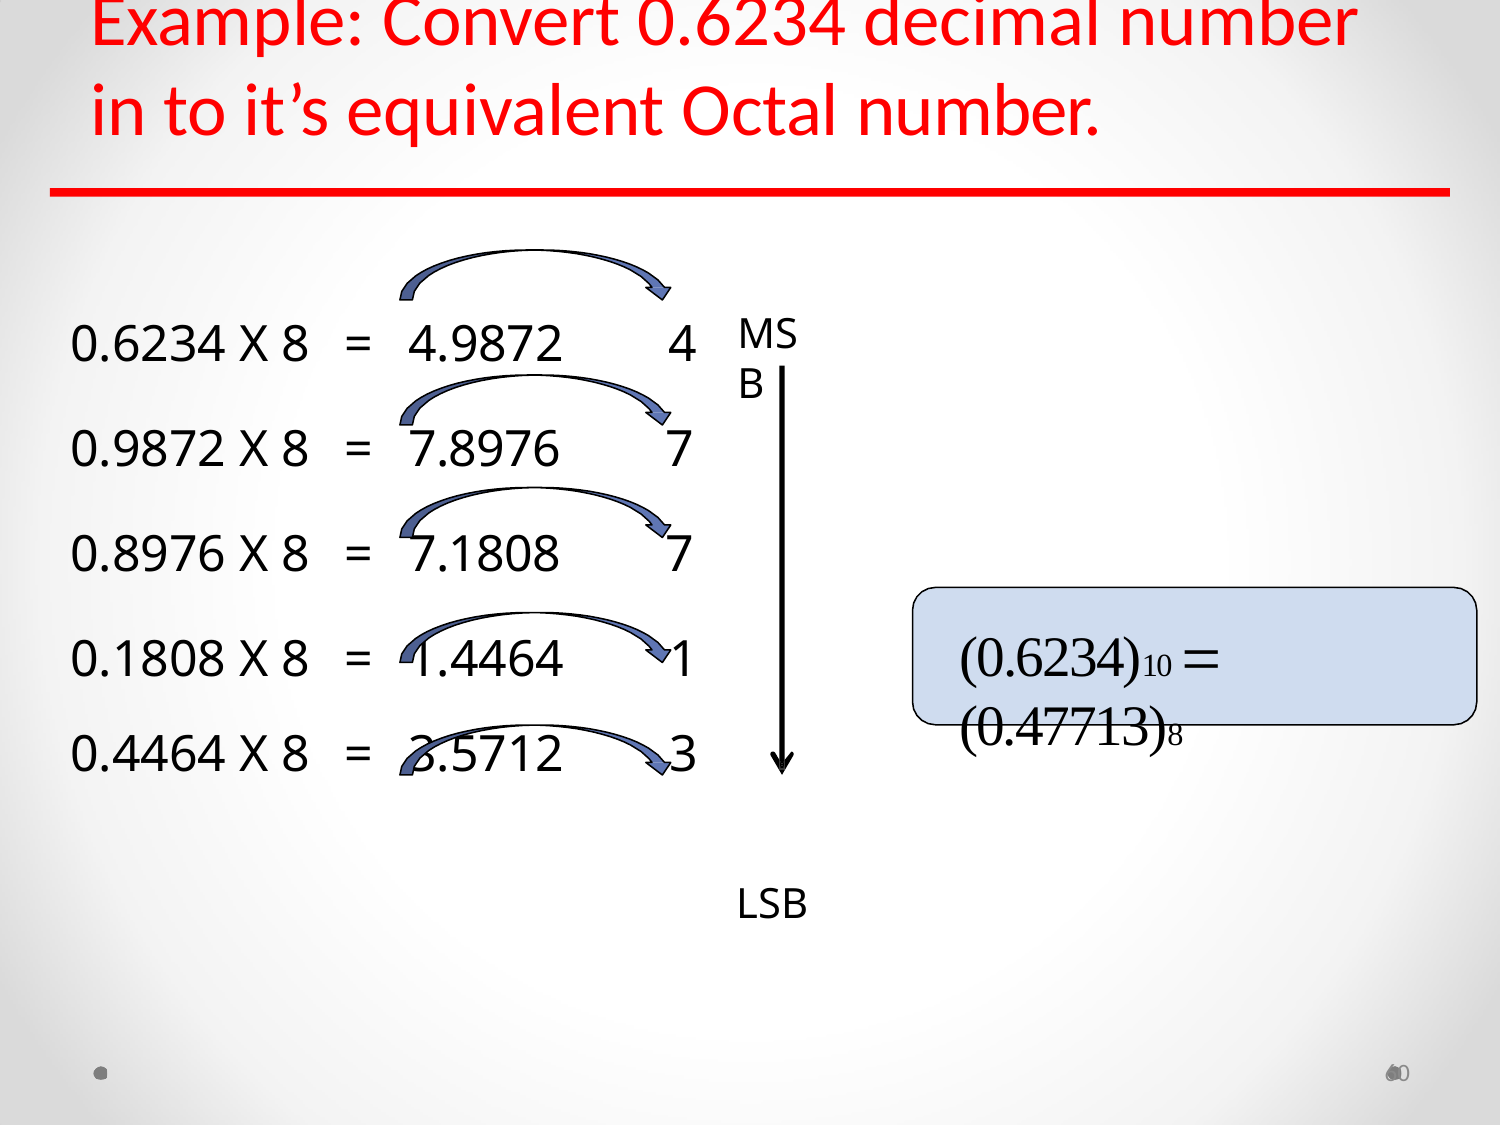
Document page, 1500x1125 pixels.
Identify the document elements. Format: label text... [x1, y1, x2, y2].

text_box (0.6234)10  (0.47713)8 LSB [733, 617, 1447, 928]
table_cell 7 [613, 391, 702, 496]
table_header 4.9872 [393, 308, 613, 391]
table_header 4 [613, 308, 702, 391]
table_cell 0.4464 X 8 [65, 706, 325, 789]
table_cell = [325, 601, 393, 706]
table_cell 3 [613, 706, 702, 789]
text_box [399, 249, 671, 300]
table_cell = [325, 496, 393, 601]
table_header = [325, 308, 393, 391]
text_box [399, 375, 671, 425]
title Example: Convert 0.6234 decimal number in to it’s equivalent Octal number. [87, 0, 1413, 159]
table_cell 7.8976 [393, 391, 613, 496]
table_cell 0.8976 X 8 [65, 496, 325, 601]
table_cell 0.1808 X 8 [65, 601, 325, 706]
text_box [912, 587, 1477, 725]
table_cell 7.1808 [393, 496, 613, 601]
text_box 60 [1380, 1060, 1415, 1087]
text_box MSB [735, 304, 820, 407]
table_cell = [325, 706, 393, 789]
table_cell 7 [613, 496, 702, 601]
text_box [399, 487, 671, 538]
text_box [399, 725, 671, 775]
picture [0, 0, 1500, 1125]
table_header 0.6234 X 8 [65, 308, 325, 391]
table_cell 0.9872 X 8 [65, 391, 325, 496]
table_cell 1 [613, 601, 702, 706]
table_cell = [325, 391, 393, 496]
text_box [779, 365, 785, 617]
table_cell 3.5712 [393, 706, 613, 789]
text_box [399, 612, 671, 663]
table_cell 1.4464 [393, 601, 613, 706]
